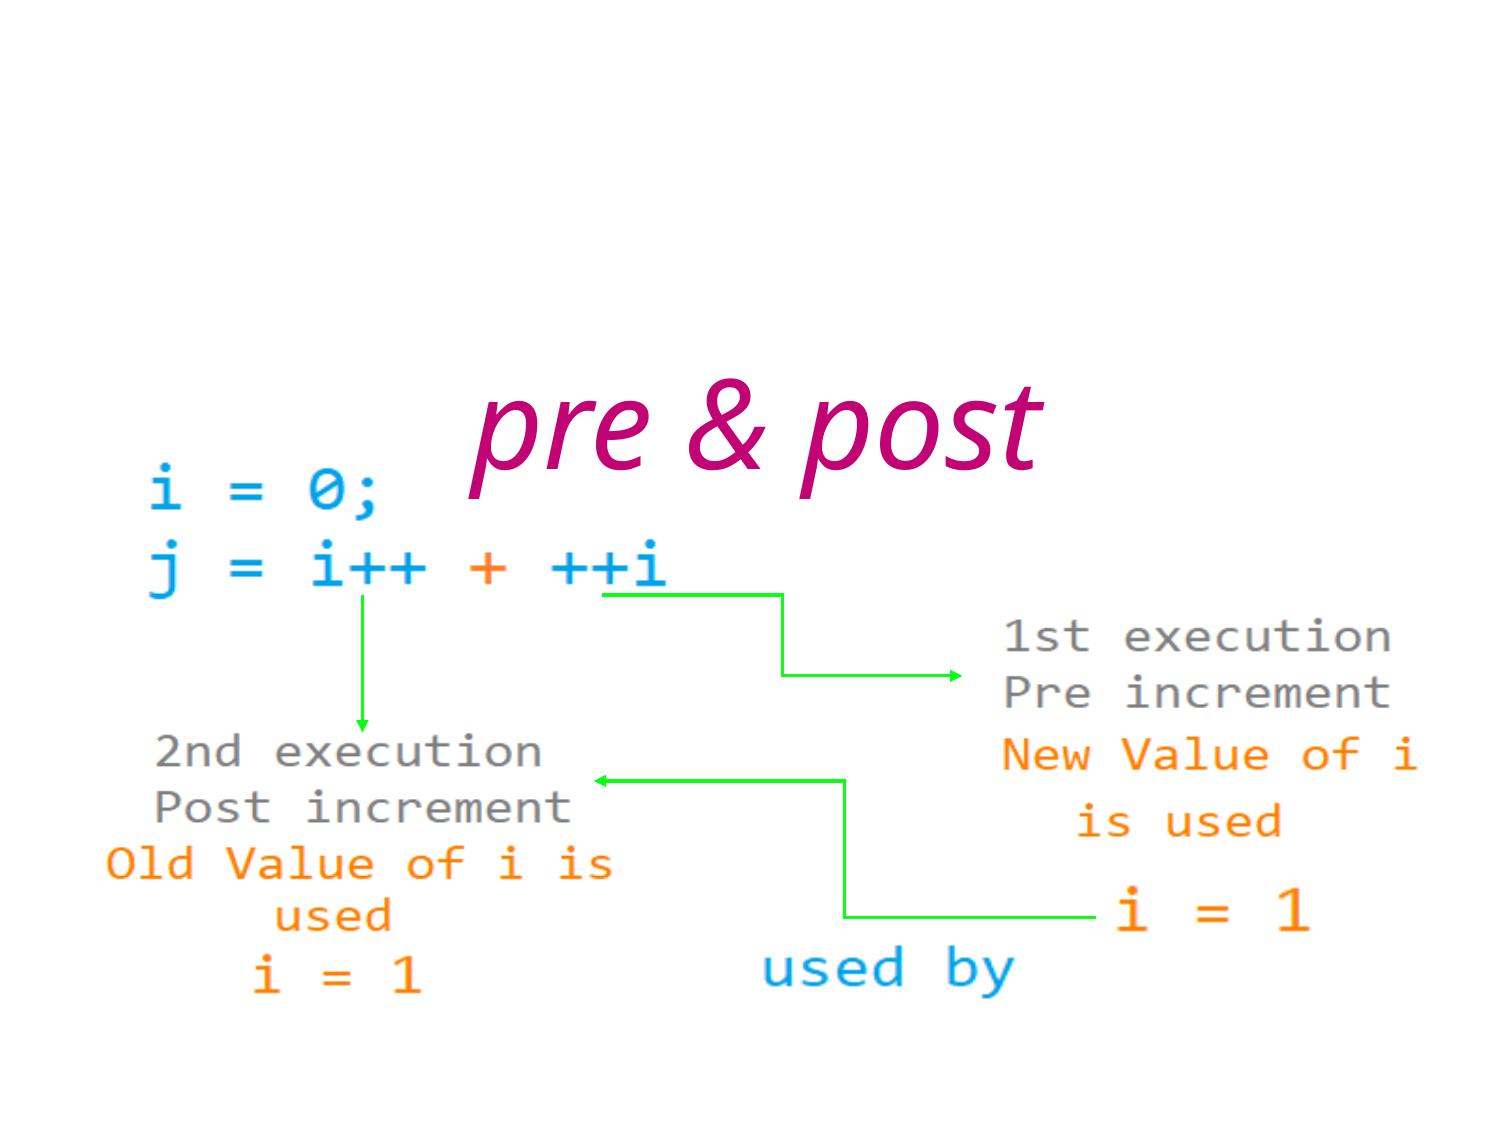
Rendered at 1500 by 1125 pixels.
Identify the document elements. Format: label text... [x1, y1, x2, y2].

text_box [99, 436, 1425, 1013]
text_box pre & post [24, 337, 1488, 503]
